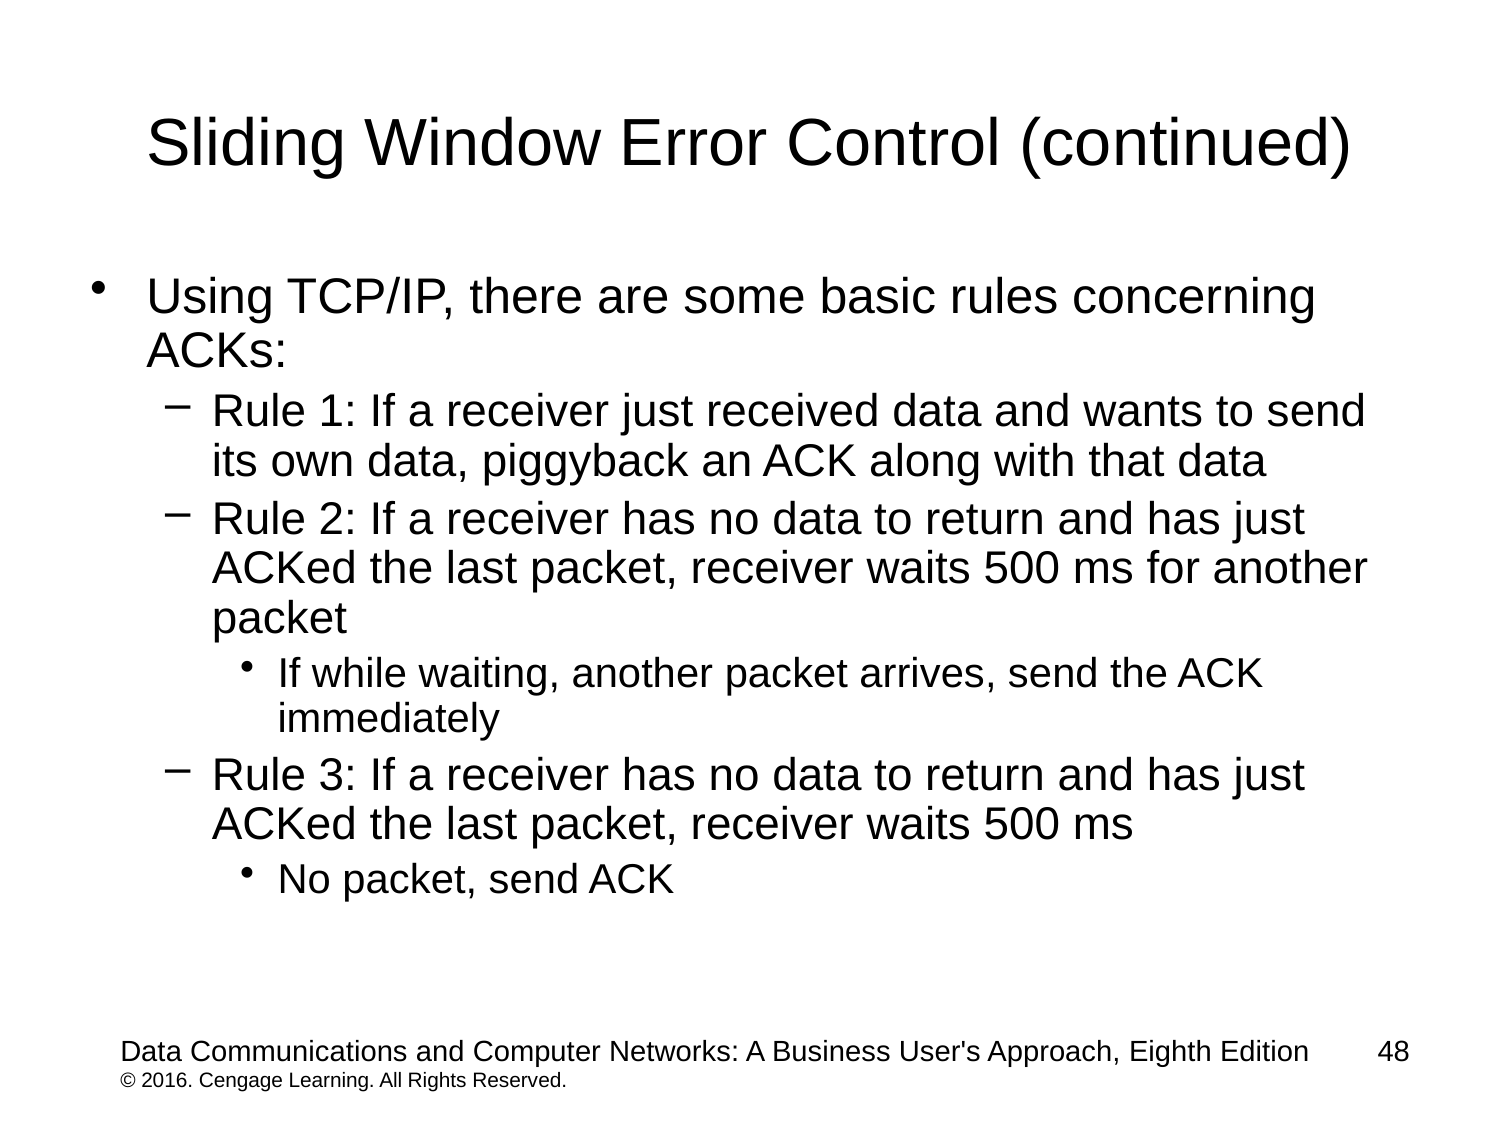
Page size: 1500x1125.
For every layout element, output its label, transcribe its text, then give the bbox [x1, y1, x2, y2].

text_box [74, 249, 1438, 726]
text_box Data Communications and Computer Networks: A Business User's Approach, Eighth Edition © 2016. Cengage Learning. All Rights Reserved. [105, 1024, 1356, 1103]
slide_number 48 [1356, 1024, 1426, 1103]
list Using TCP/IP, there are some basic rules concerning ACKs: Rule 1: If a receiver just received data and wants to send its own data, piggyback an ACK along with that data Rule 2: If a receiver has no data to return and has just ACKed the last packet, receiver waits 500 ms for another packet If while waiting, another packet arrives, send the ACK immediately Rule 3: If a receiver has no data to return and has just ACKed the last packet, receiver waits 500 ms No packet, send ACK [75, 262, 1425, 1005]
title Sliding Window Error Control (continued) [75, 45, 1425, 233]
